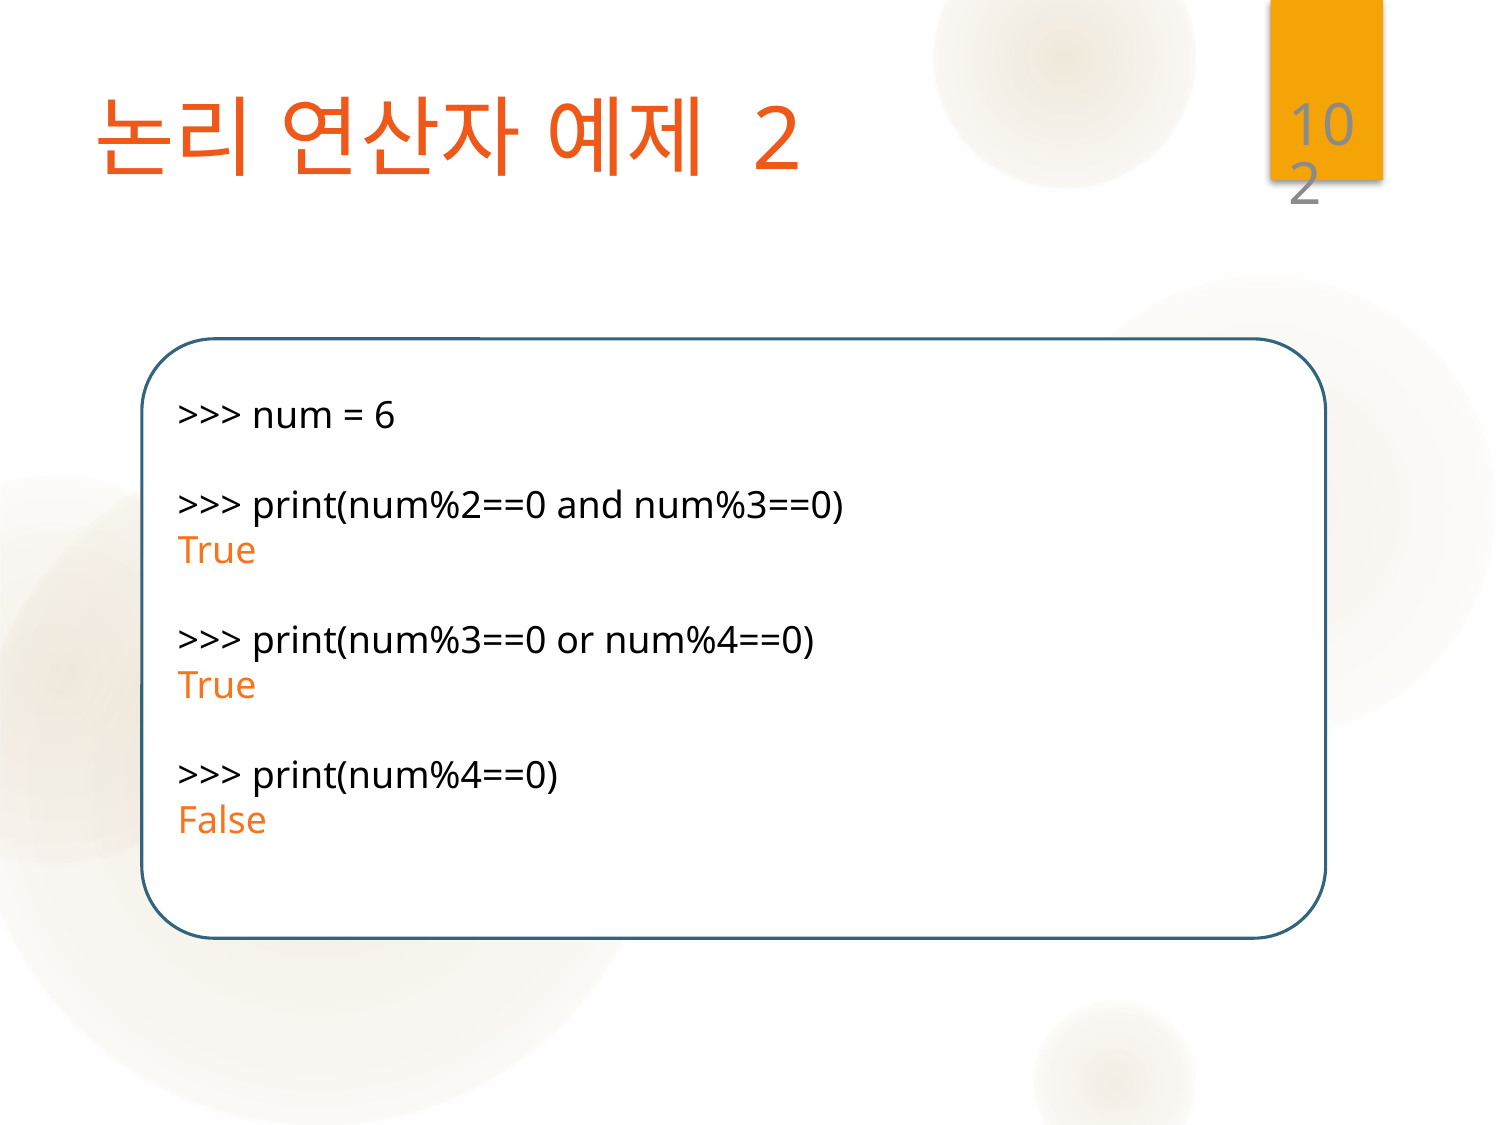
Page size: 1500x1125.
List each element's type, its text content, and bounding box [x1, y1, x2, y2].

title 논리 연산자 예제 2 [79, 74, 1237, 304]
slide_number 102 [1273, 48, 1378, 175]
text_box >>> num = 6 >>> print(num%2==0 and num%3==0) True >>> print(num%3==0 or num%4==0) True >>> print(num%4==0) False [141, 338, 1326, 939]
